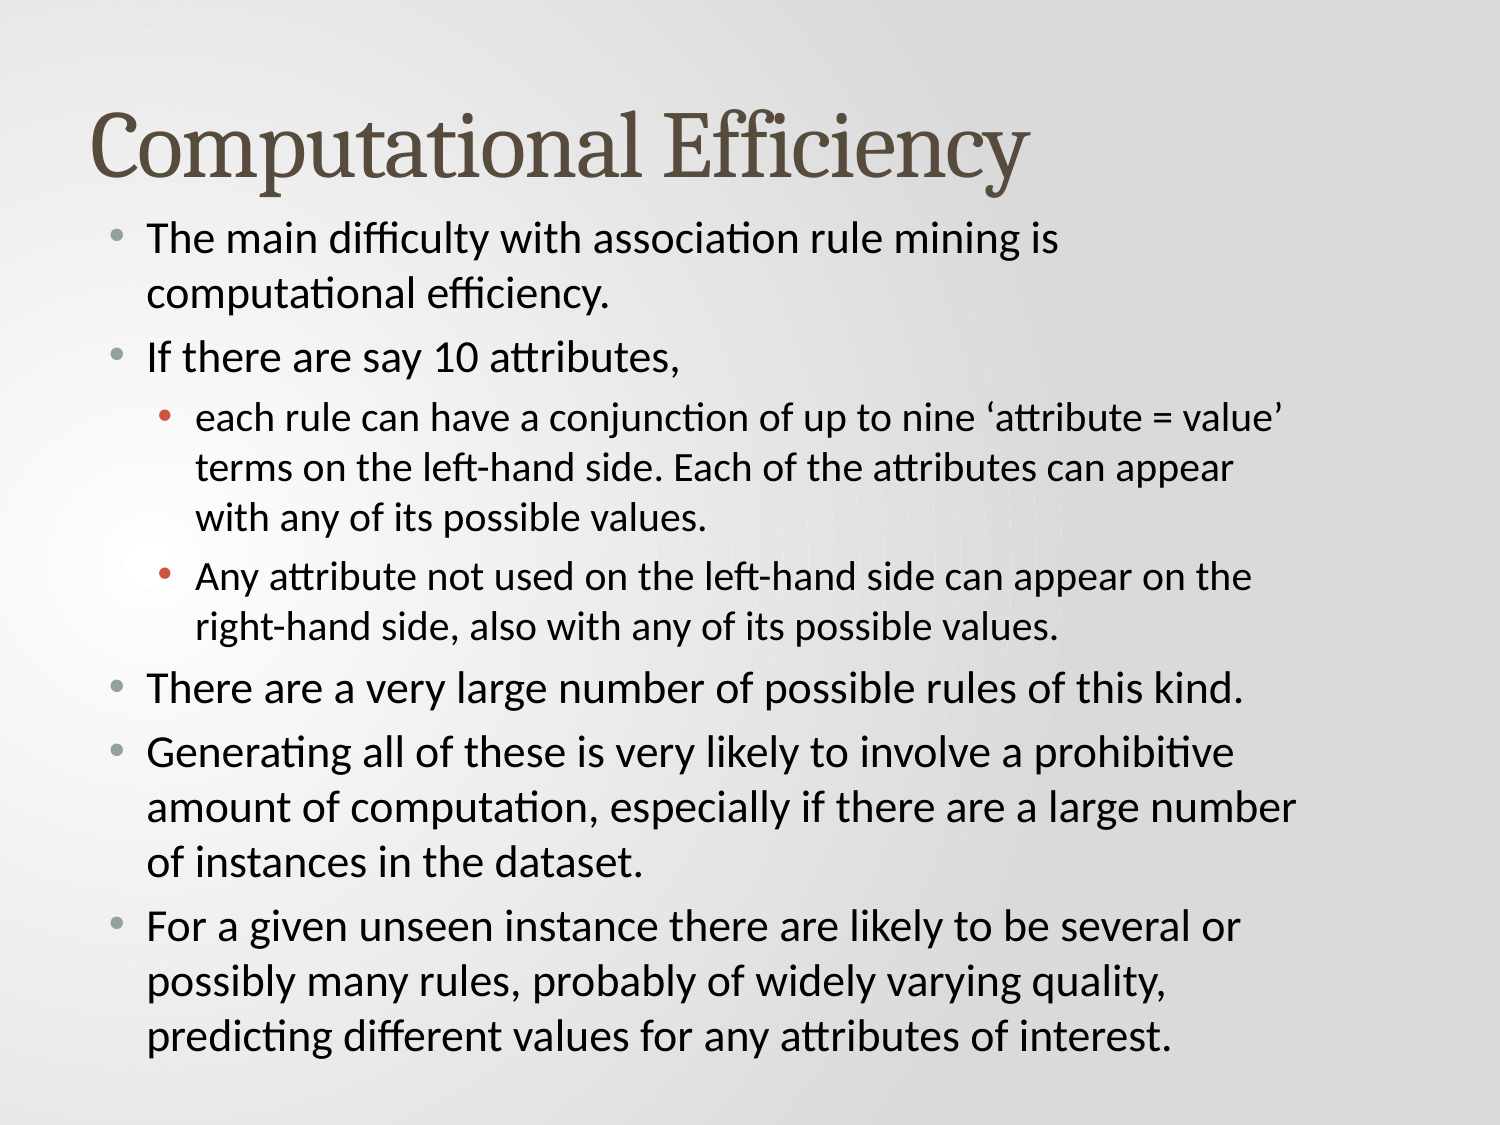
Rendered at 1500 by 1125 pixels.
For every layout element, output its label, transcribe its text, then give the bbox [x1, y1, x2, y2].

list The main difficulty with association rule mining is computational efficiency. If there are say 10 attributes, each rule can have a conjunction of up to nine ‘attribute = value’ terms on the left-hand side. Each of the attributes can appear with any of its possible values. Any attribute not used on the left-hand side can appear on the right-hand side, also with any of its possible values. There are a very large number of possible rules of this kind. Generating all of these is very likely to involve a prohibitive amount of computation, especially if there are a large number of instances in the dataset. For a given unseen instance there are likely to be several or possibly many rules, probably of widely varying quality, predicting different values for any attributes of interest. [75, 200, 1325, 1088]
title Computational Efficiency [75, 45, 1325, 200]
